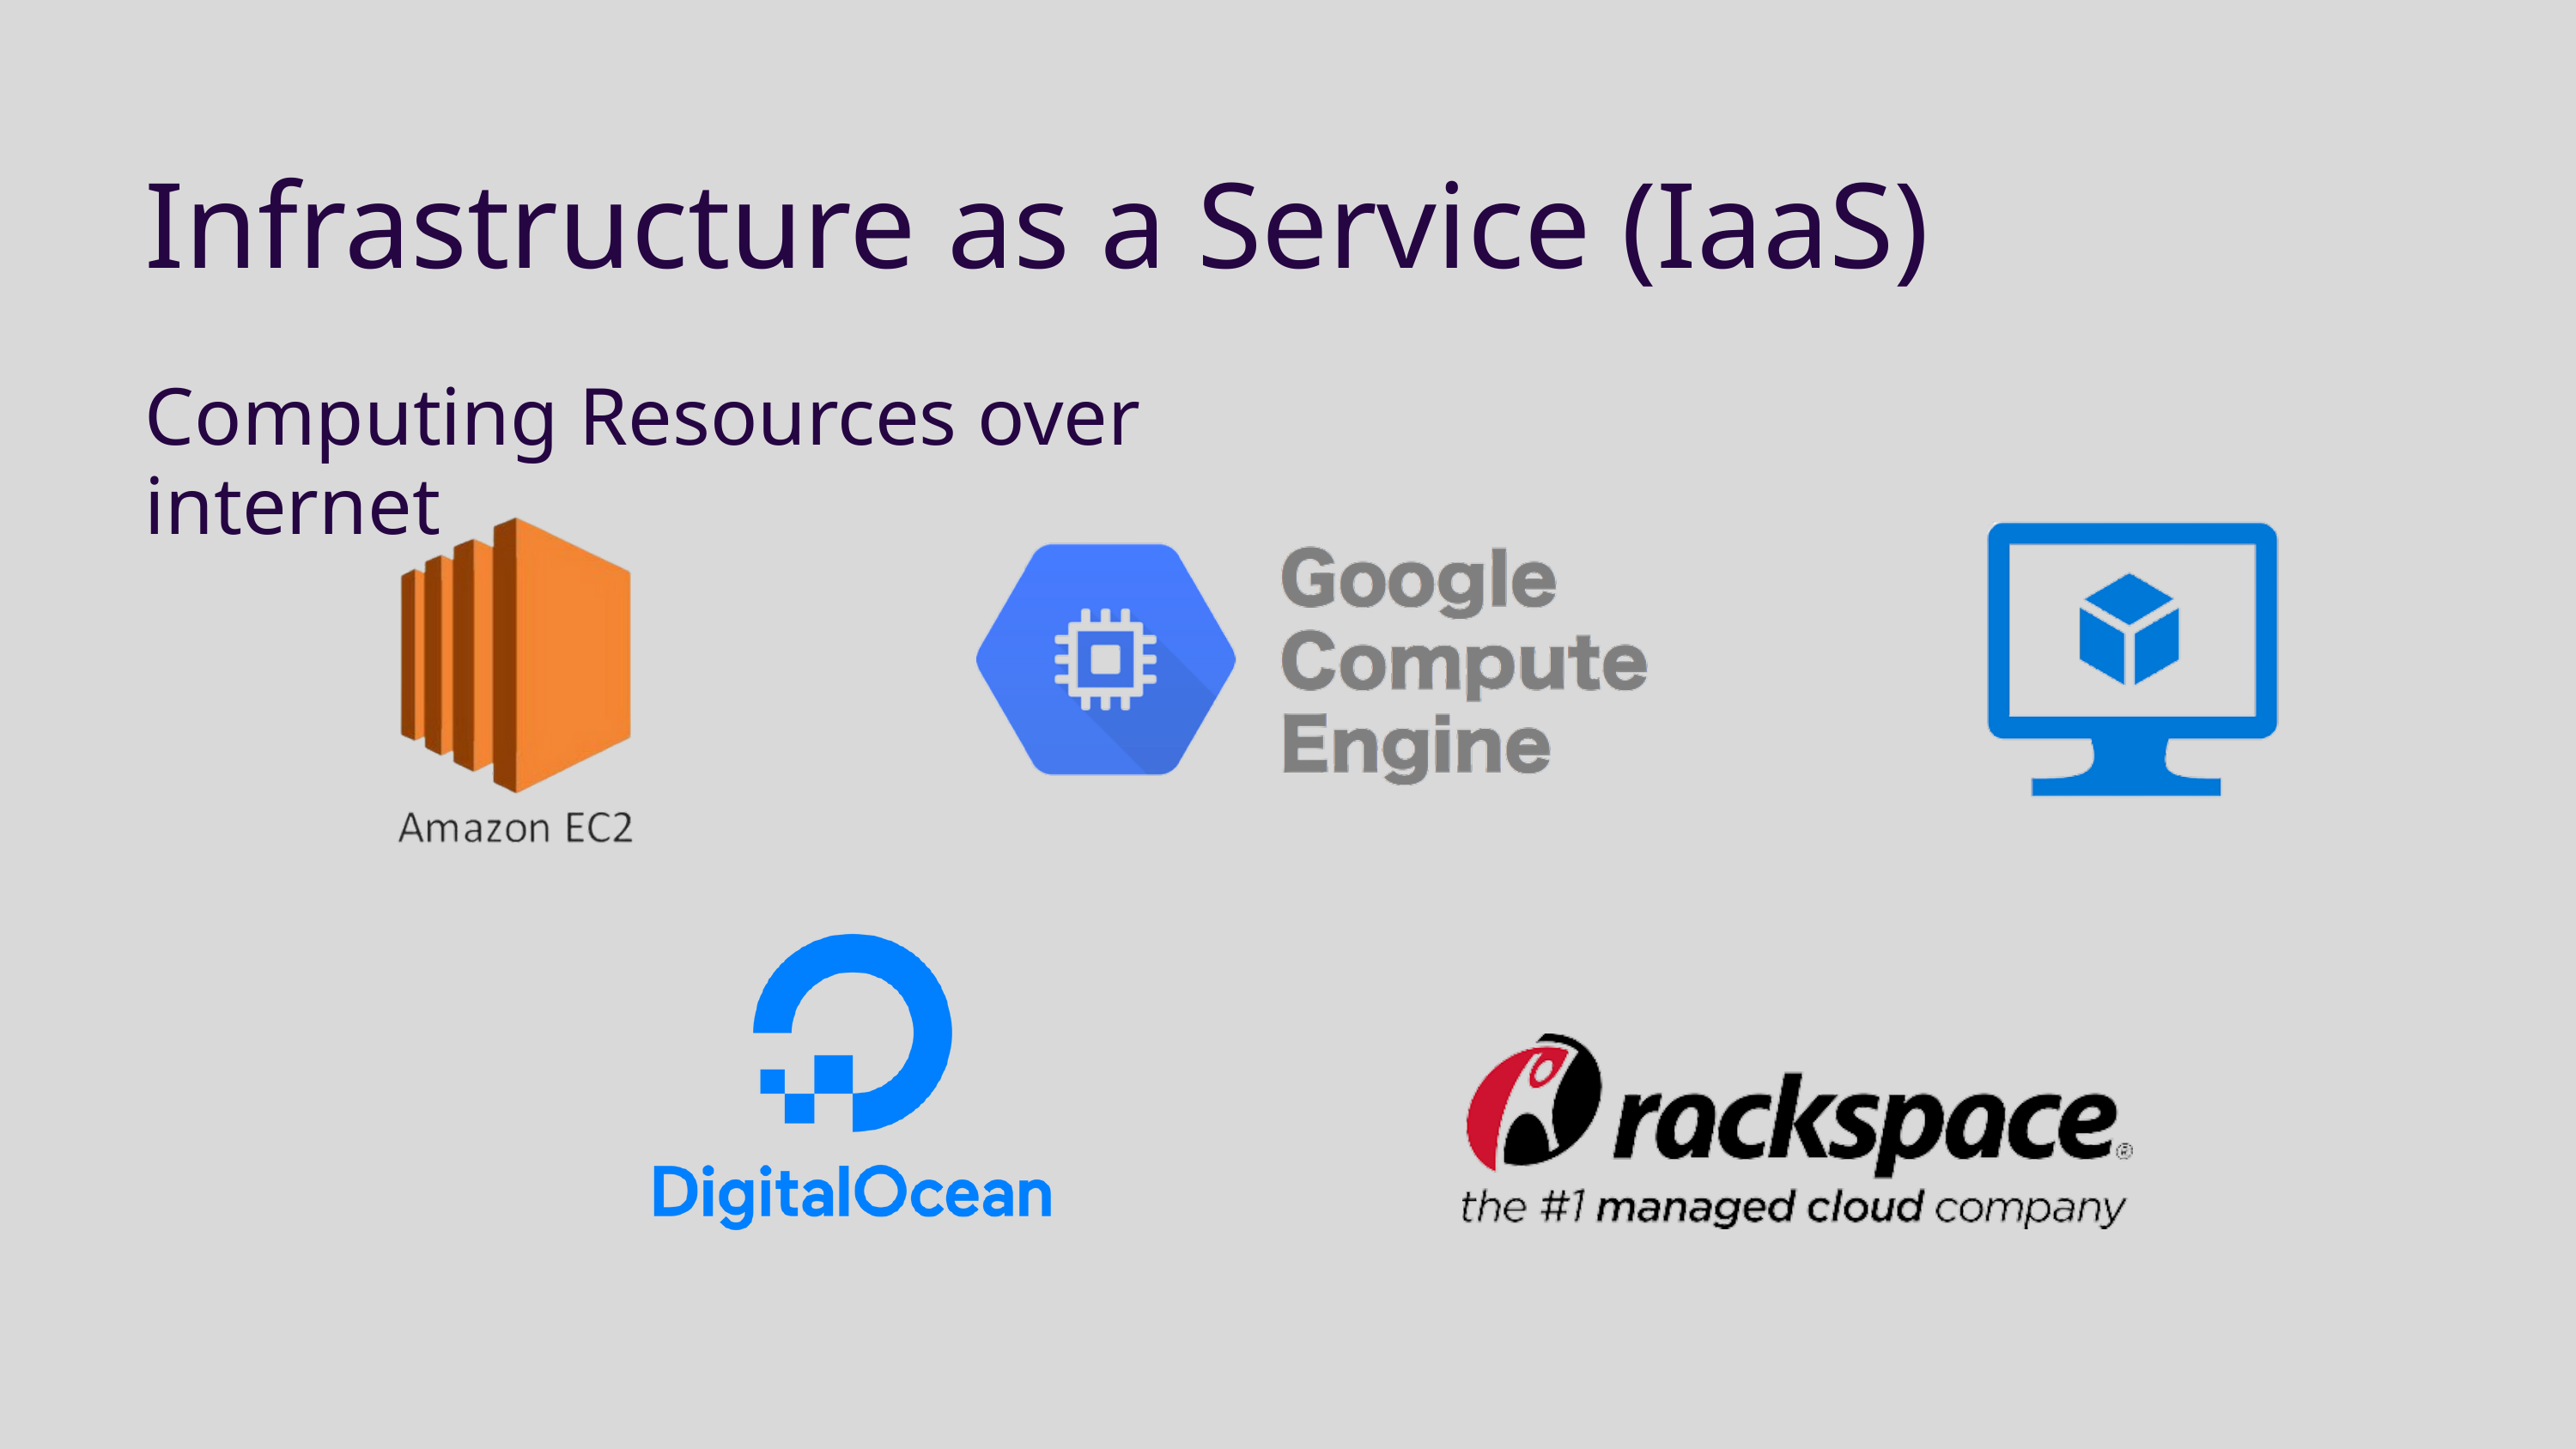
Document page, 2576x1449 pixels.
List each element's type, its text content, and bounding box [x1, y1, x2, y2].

picture [1462, 1034, 2134, 1229]
text_box Computing Resources over internet [144, 372, 1357, 550]
picture [144, 460, 1689, 1304]
text_box Infrastructure as a Service (IaaS) [144, 158, 2066, 293]
picture [1985, 512, 2280, 807]
